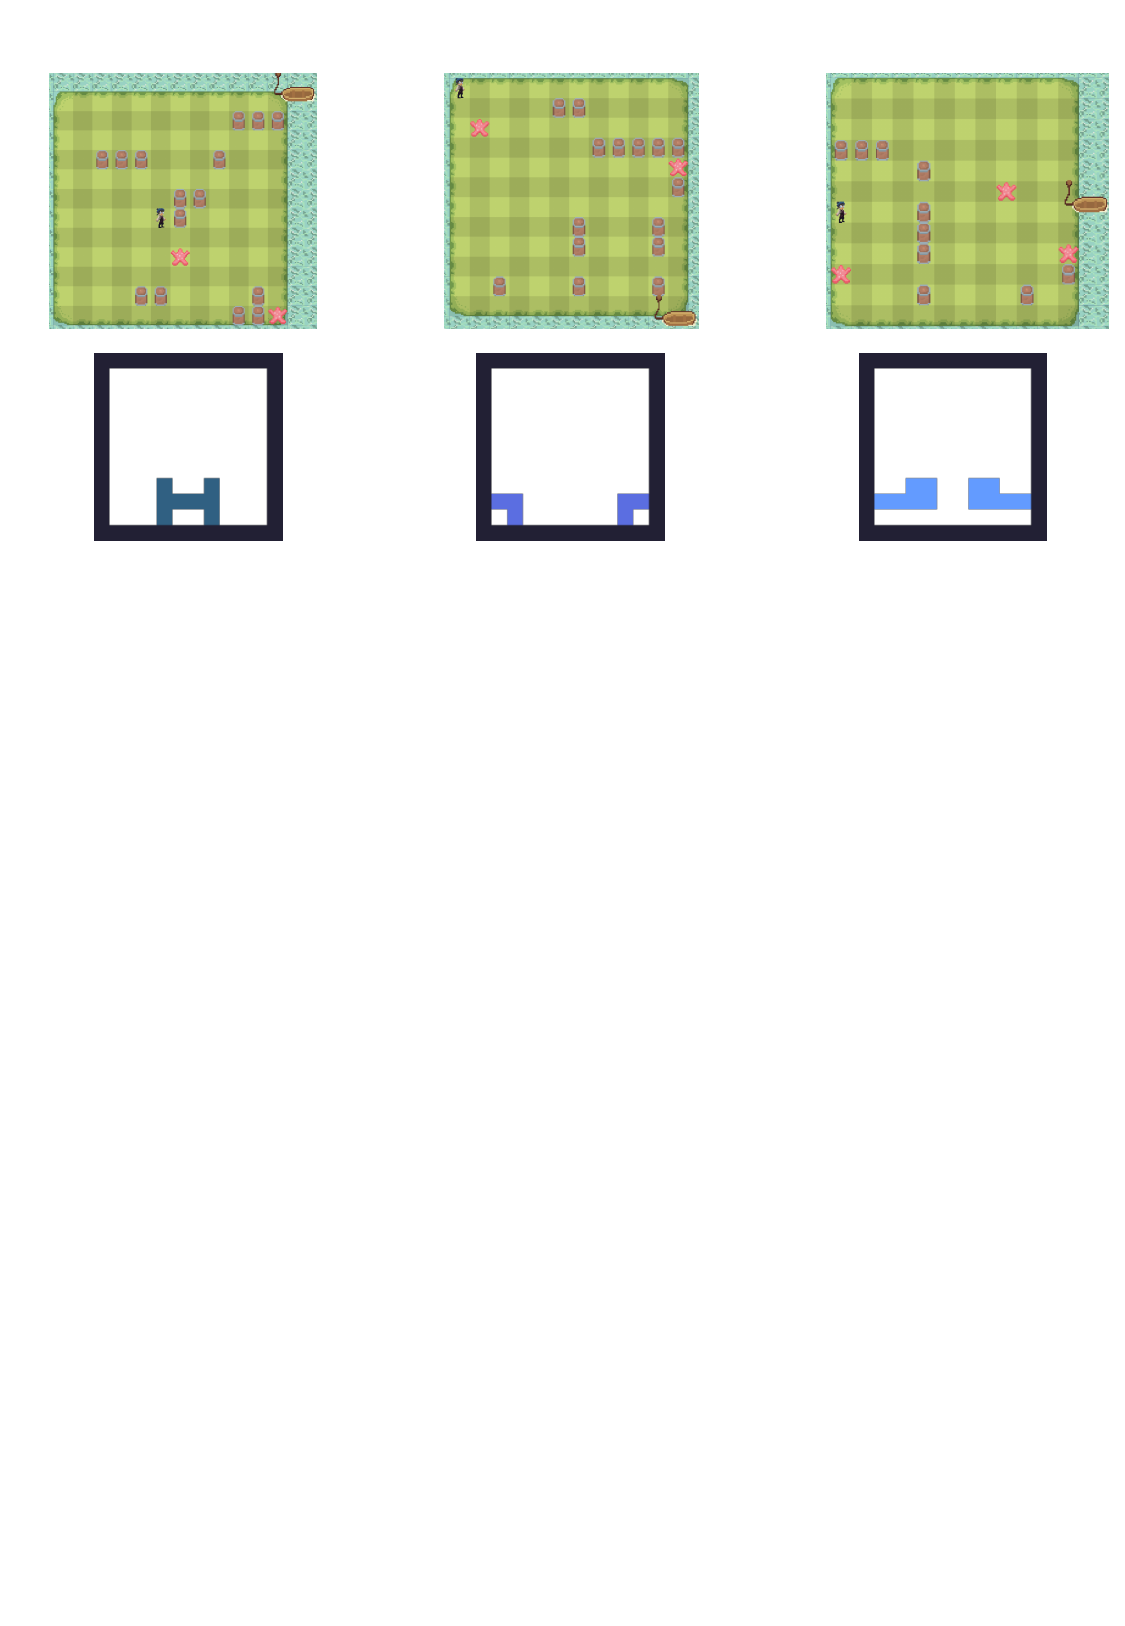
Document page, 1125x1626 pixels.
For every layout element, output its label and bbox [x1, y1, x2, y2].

picture [858, 352, 1048, 542]
picture [48, 72, 317, 330]
picture [476, 352, 665, 542]
picture [94, 352, 283, 542]
picture [443, 72, 699, 330]
picture [825, 72, 1110, 330]
